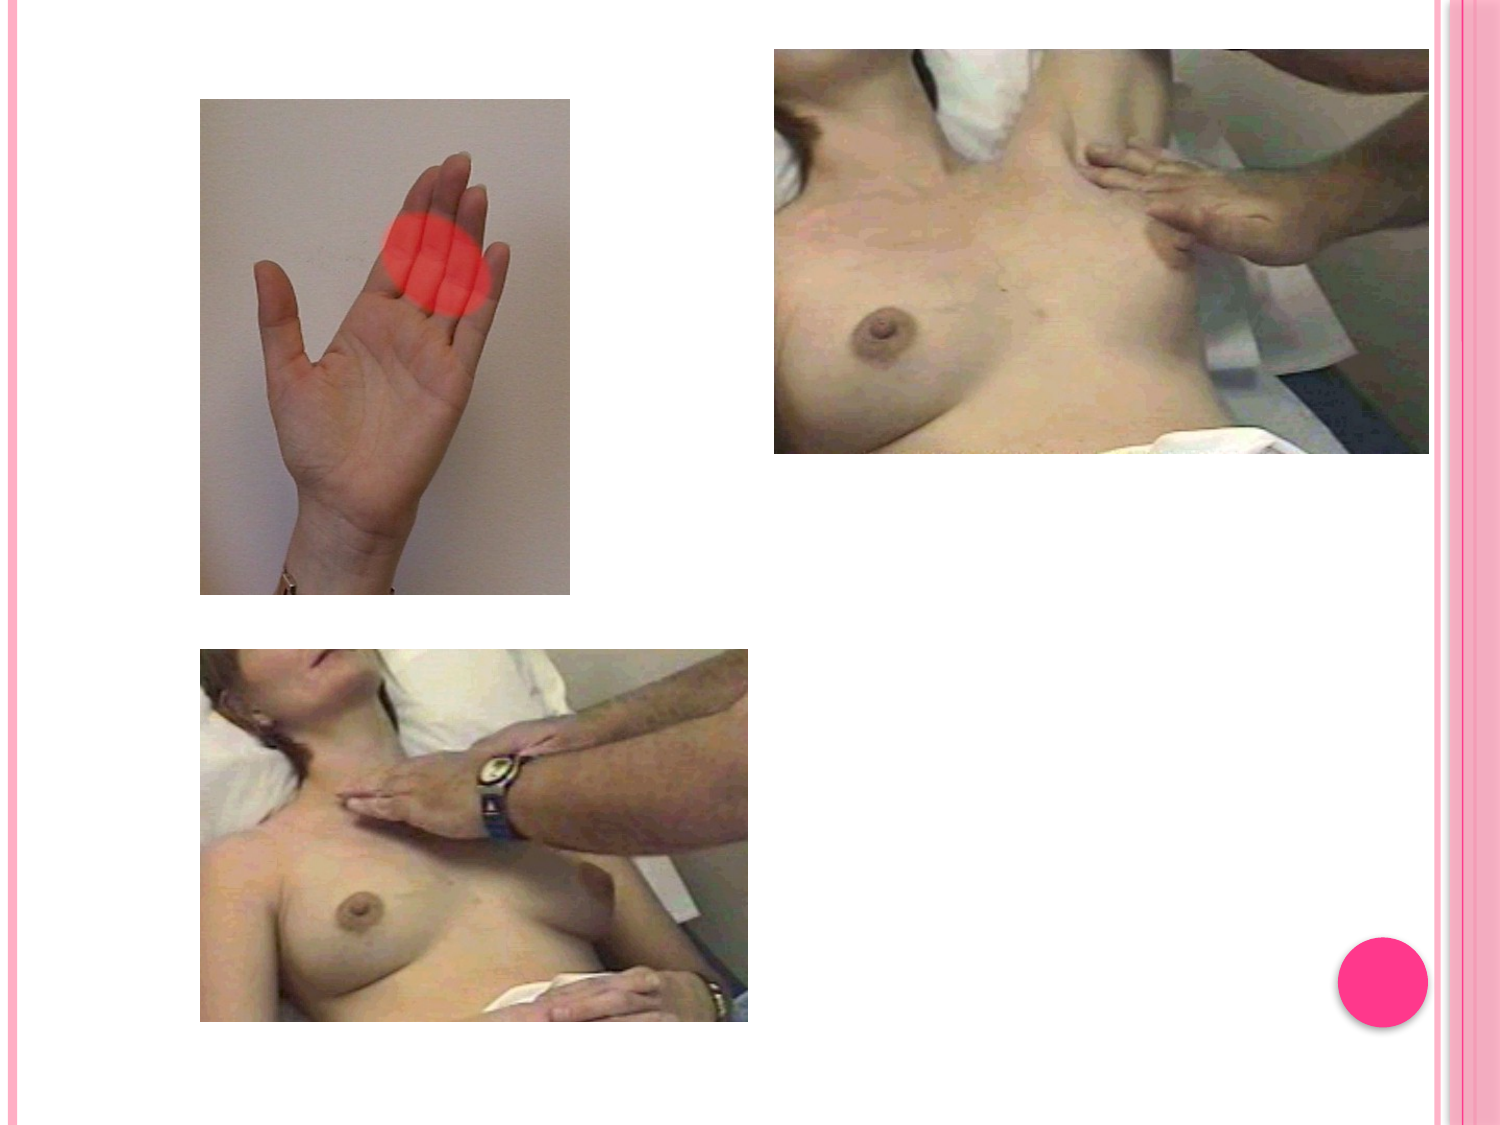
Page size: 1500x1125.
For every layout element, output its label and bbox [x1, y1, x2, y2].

picture [199, 649, 749, 1023]
picture [199, 99, 571, 596]
picture [774, 49, 1429, 454]
